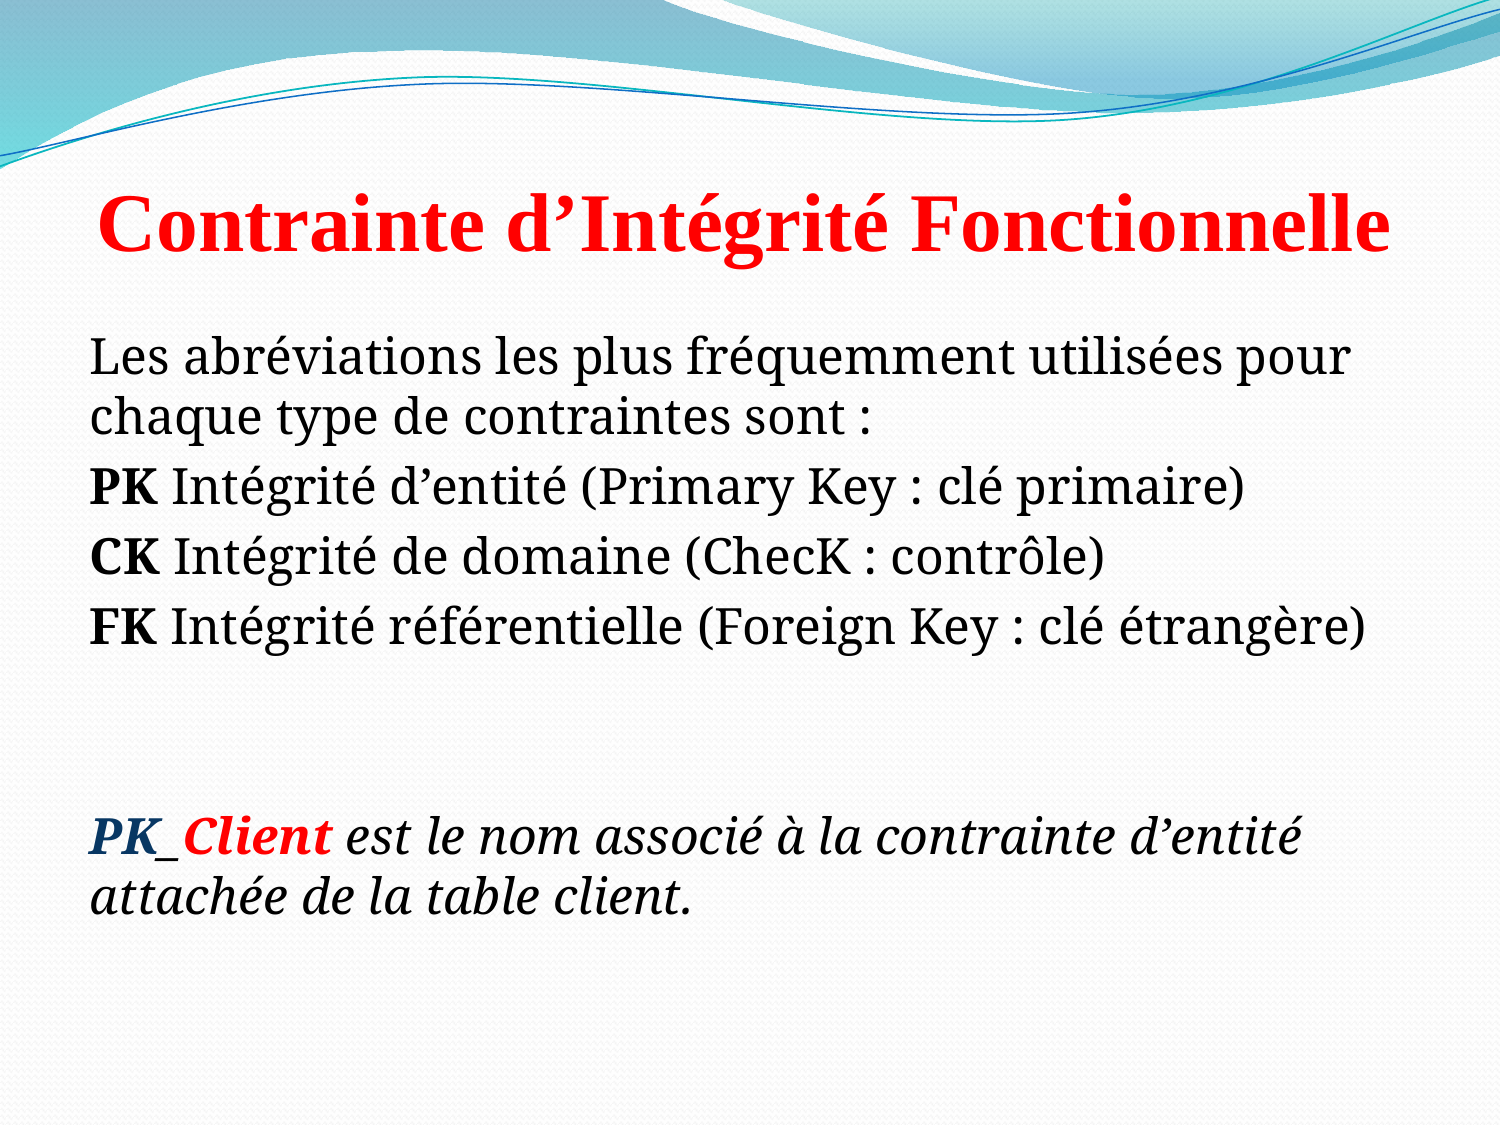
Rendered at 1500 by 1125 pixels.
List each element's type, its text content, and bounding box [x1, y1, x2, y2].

list Les abréviations les plus fréquemment utilisées pour chaque type de contraintes sont : PK Intégrité d’entité (Primary Key : clé primaire) CK Intégrité de domaine (ChecK : contrôle) FK Intégrité référentielle (Foreign Key : clé étrangère) PK_Client est le nom associé à la contrainte d’entité attachée de la table client. [75, 317, 1425, 1038]
text_box Contrainte d’Intégrité Fonctionnelle [81, 160, 1408, 276]
